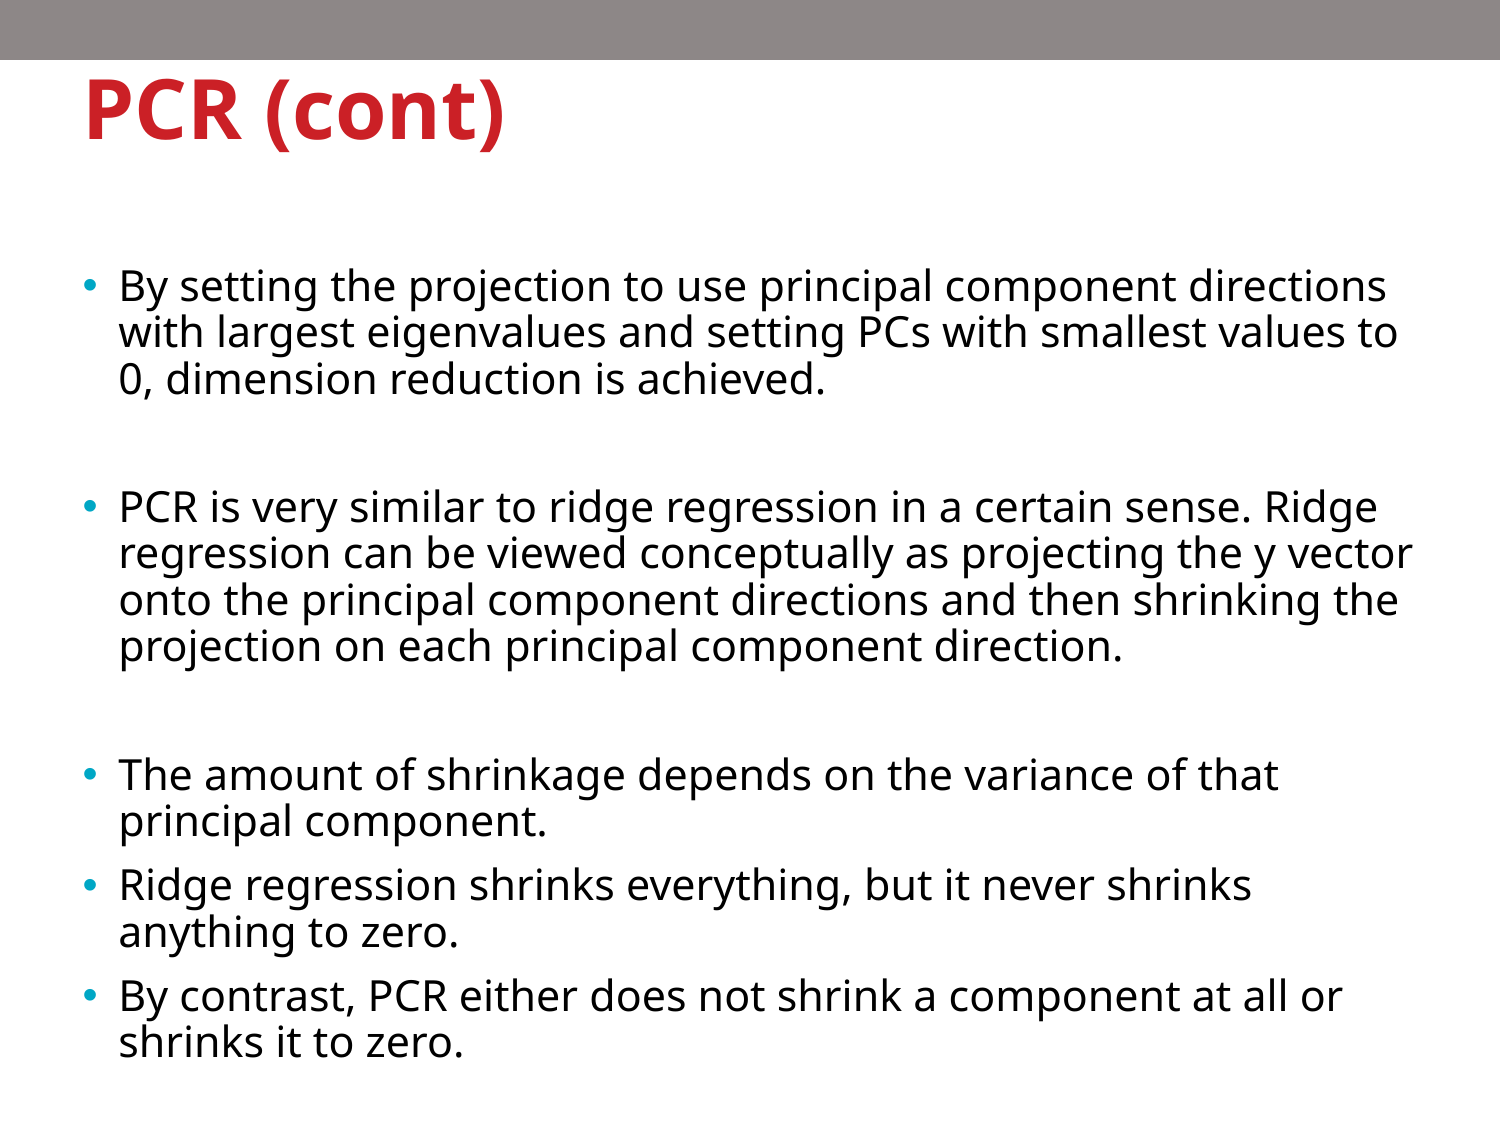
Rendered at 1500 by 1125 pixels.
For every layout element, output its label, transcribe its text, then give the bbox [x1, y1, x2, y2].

title PCR (cont) [75, 59, 1425, 167]
list By setting the projection to use principal component directions with largest eigenvalues and setting PCs with smallest values to 0, dimension reduction is achieved. PCR is very similar to ridge regression in a certain sense. Ridge regression can be viewed conceptually as projecting the y vector onto the principal component directions and then shrinking the projection on each principal component direction. The amount of shrinkage depends on the variance of that principal component. Ridge regression shrinks everything, but it never shrinks anything to zero. By contrast, PCR either does not shrink a component at all or shrinks it to zero. [75, 256, 1425, 1125]
